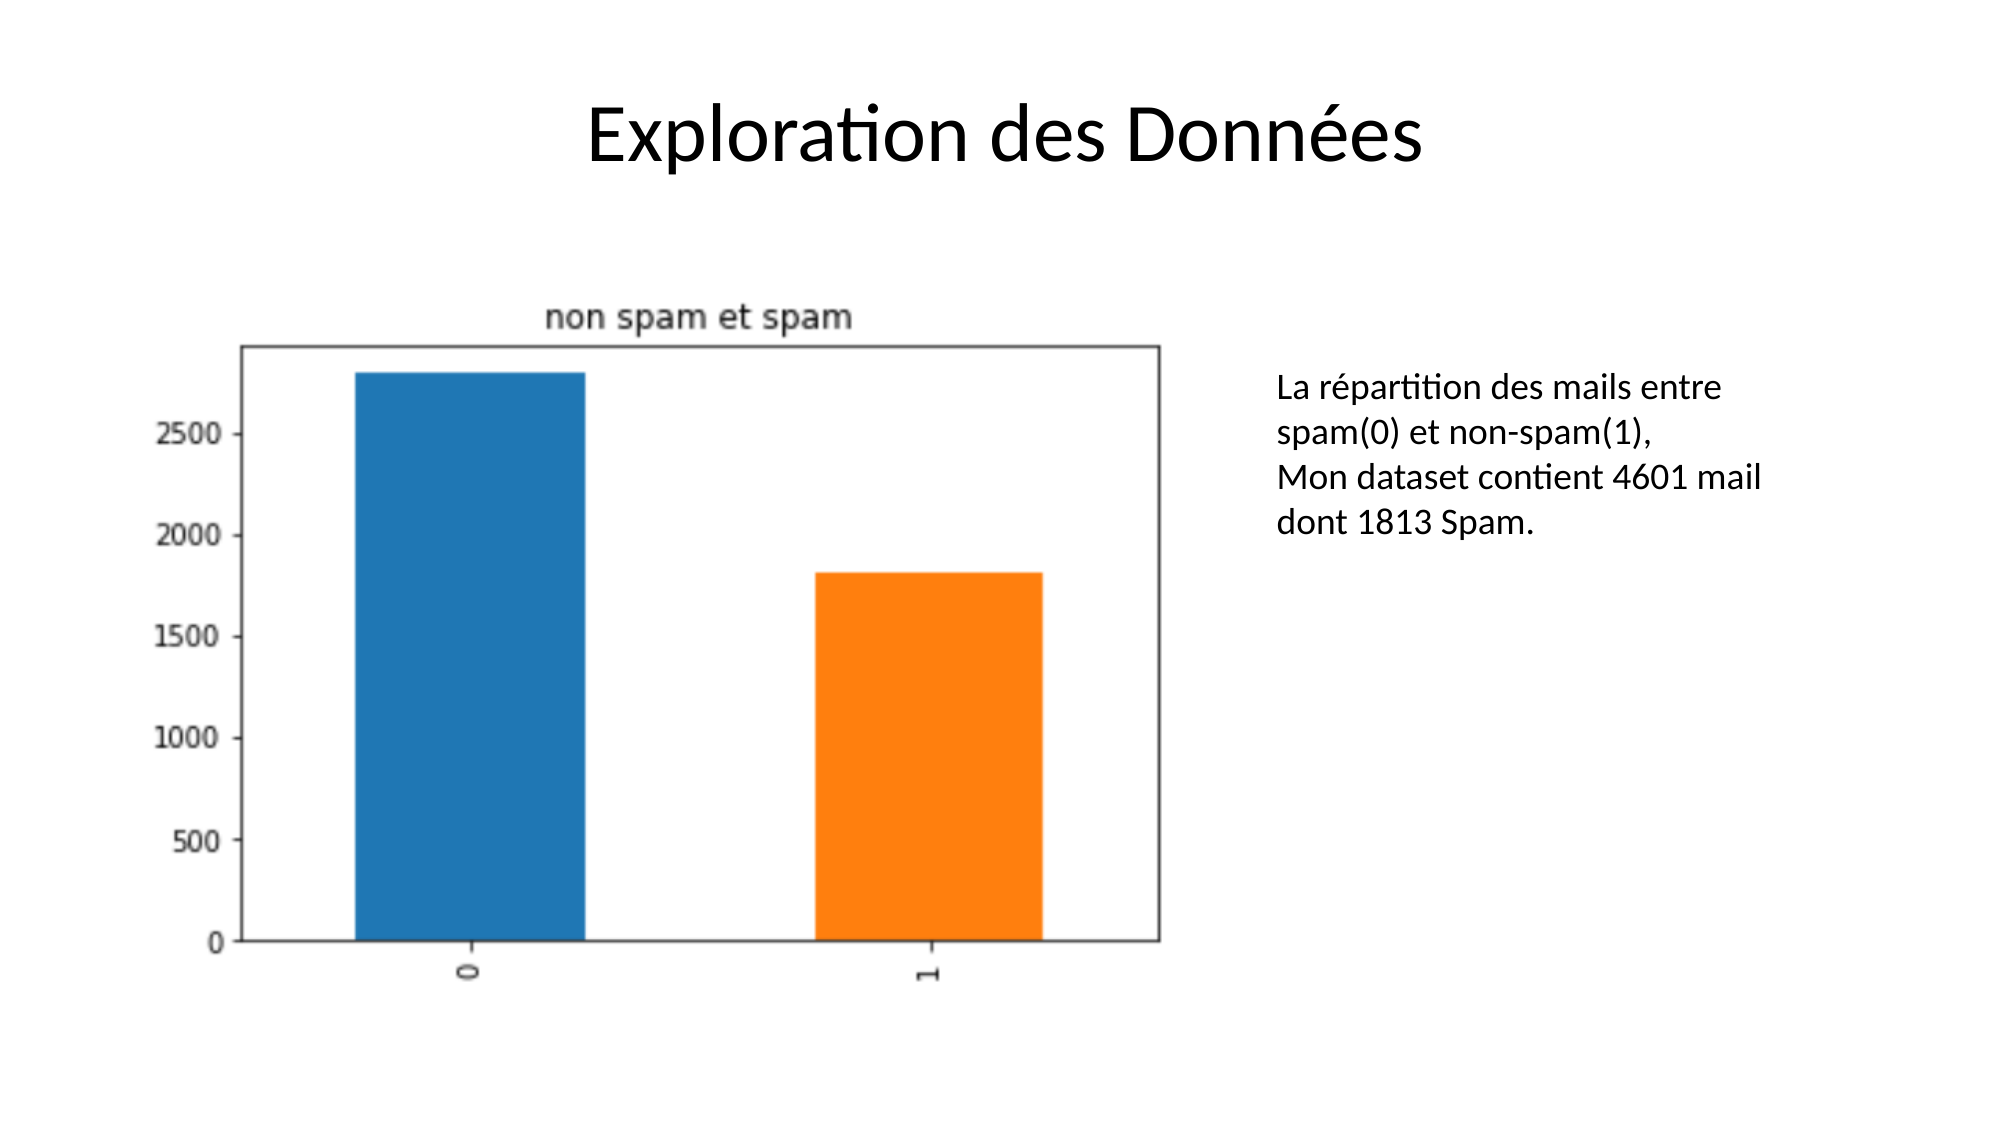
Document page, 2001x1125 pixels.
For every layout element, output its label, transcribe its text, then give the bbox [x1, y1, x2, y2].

text_box Exploration des Données [140, 70, 1871, 186]
text_box La répartition des mails entre spam(0) et non-spam(1), Mon dataset contient 4601 mail dont 1813 Spam. [1261, 354, 1794, 550]
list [140, 295, 1187, 999]
